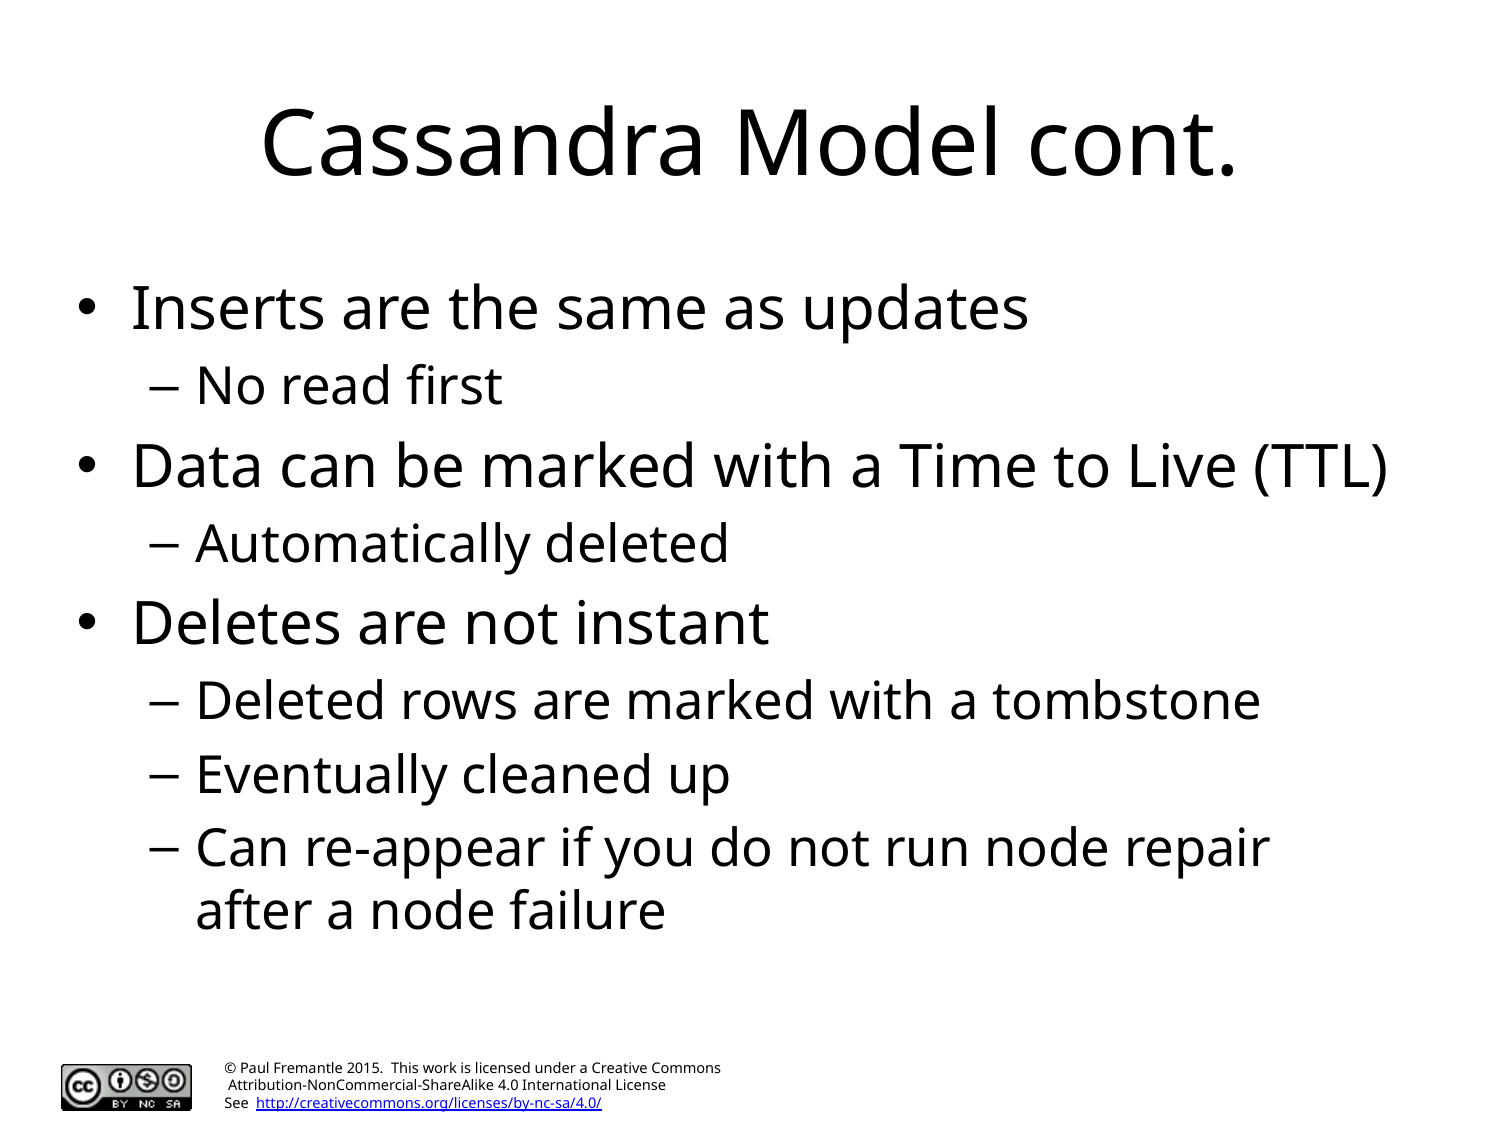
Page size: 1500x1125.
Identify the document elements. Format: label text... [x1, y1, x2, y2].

title Cassandra Model cont. [75, 45, 1425, 233]
list Inserts are the same as updates No read first Data can be marked with a Time to Live (TTL) Automatically deleted Deletes are not instant Deleted rows are marked with a tombstone Eventually cleaned up Can re-appear if you do not run node repair after a node failure [61, 262, 1412, 1005]
picture [61, 1064, 192, 1111]
